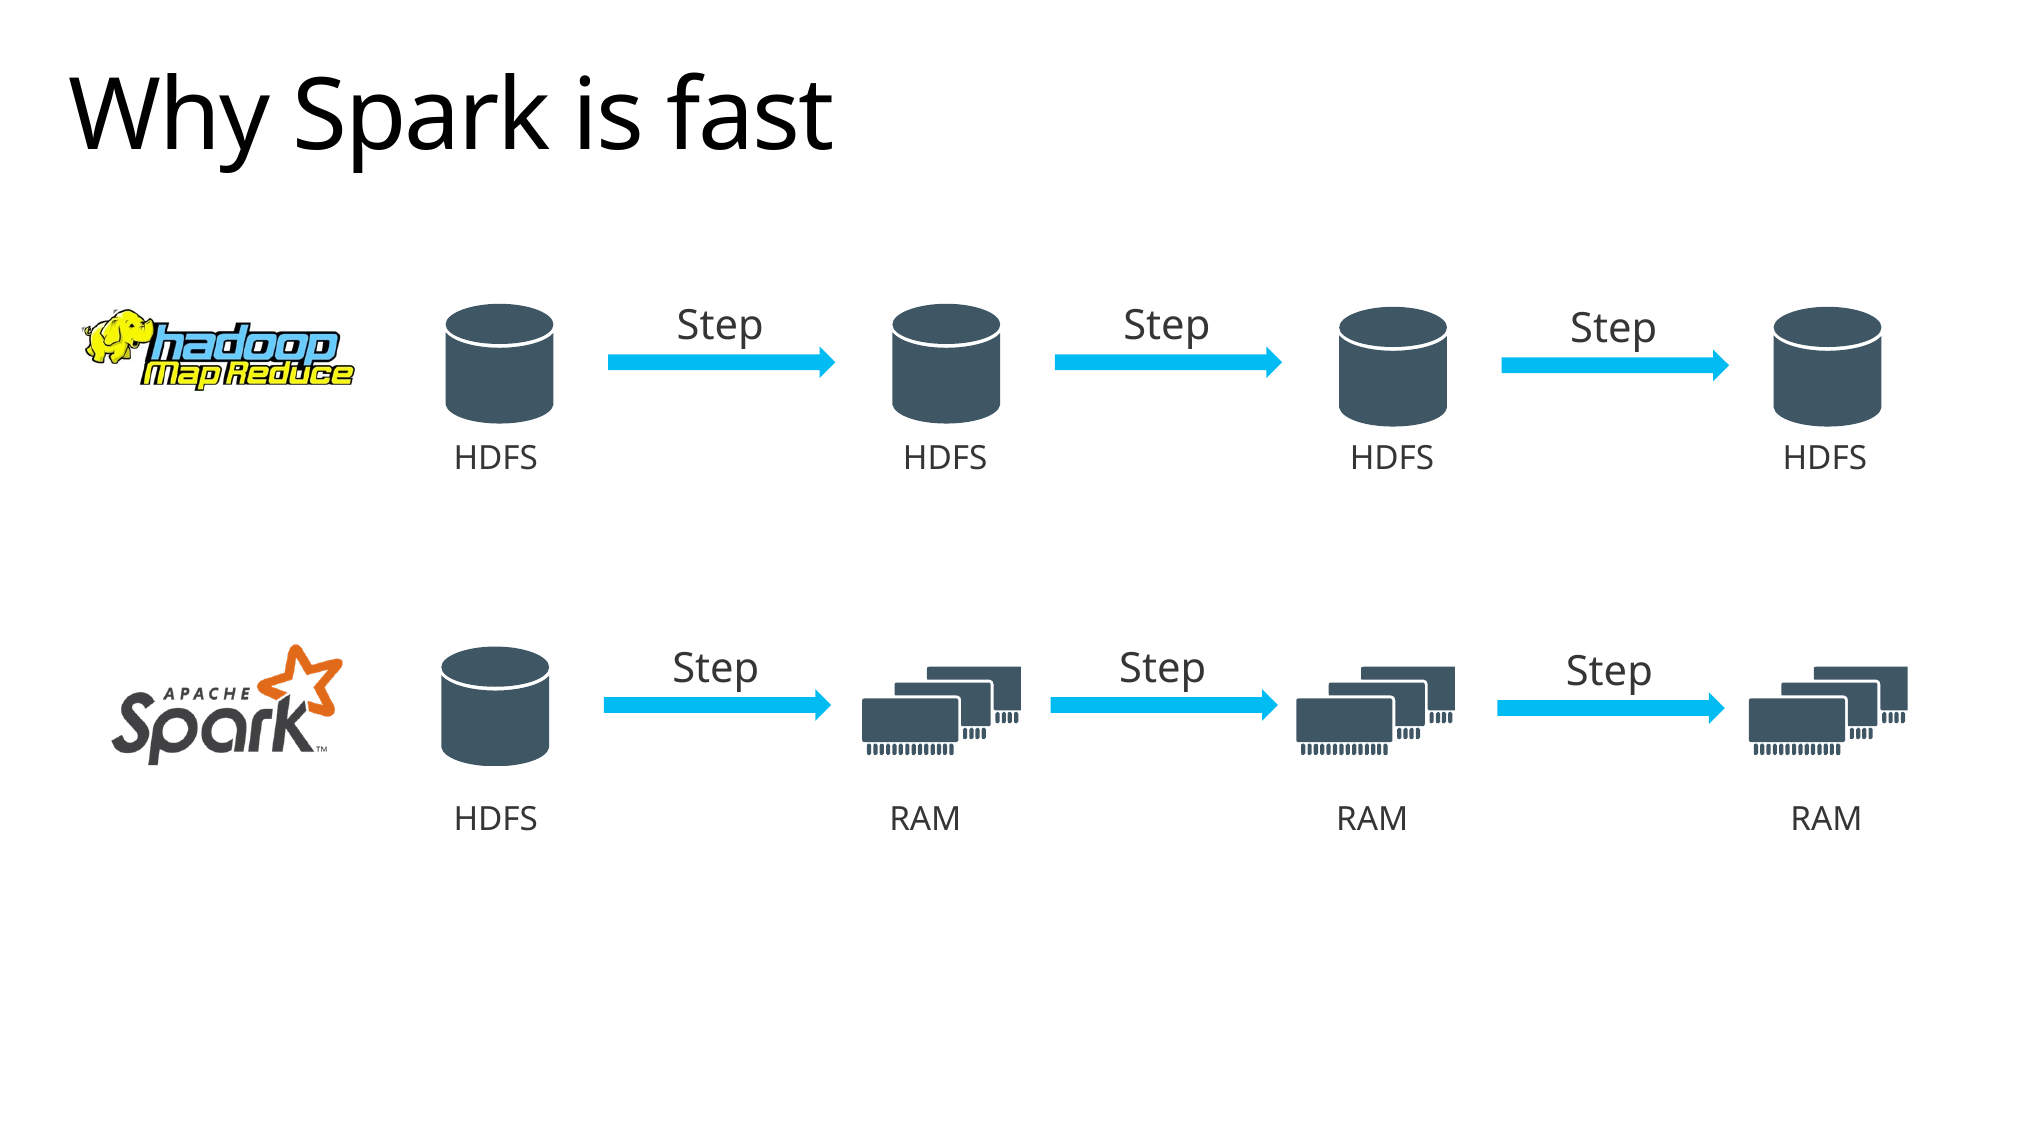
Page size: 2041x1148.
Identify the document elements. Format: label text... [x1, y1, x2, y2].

text_box [1050, 689, 1278, 721]
picture [1336, 304, 1448, 427]
text_box Step [642, 623, 790, 697]
text_box Step [1540, 283, 1688, 357]
picture [1289, 659, 1456, 757]
text_box HDFS [423, 784, 569, 857]
text_box [1501, 349, 1730, 382]
text_box HDFS [423, 423, 569, 495]
text_box RAM [859, 784, 992, 857]
picture [855, 659, 1021, 757]
text_box [1497, 692, 1725, 724]
text_box [608, 346, 836, 379]
text_box Step [1535, 626, 1684, 700]
text_box RAM [1306, 784, 1439, 857]
text_box [603, 689, 832, 721]
text_box HDFS [1319, 423, 1465, 495]
text_box Step [1093, 280, 1241, 354]
text_box Step [646, 280, 794, 354]
text_box RAM [1760, 784, 1893, 857]
text_box [1054, 346, 1283, 379]
text_box HDFS [1752, 423, 1898, 495]
picture [438, 643, 550, 767]
title Why Spark is fast [45, 48, 1996, 199]
picture [1771, 304, 1882, 427]
text_box HDFS [872, 423, 1018, 495]
picture [1741, 659, 1908, 757]
text_box Step [1089, 623, 1237, 697]
picture [77, 306, 357, 393]
picture [443, 301, 554, 424]
picture [889, 301, 1001, 424]
picture [110, 643, 343, 767]
